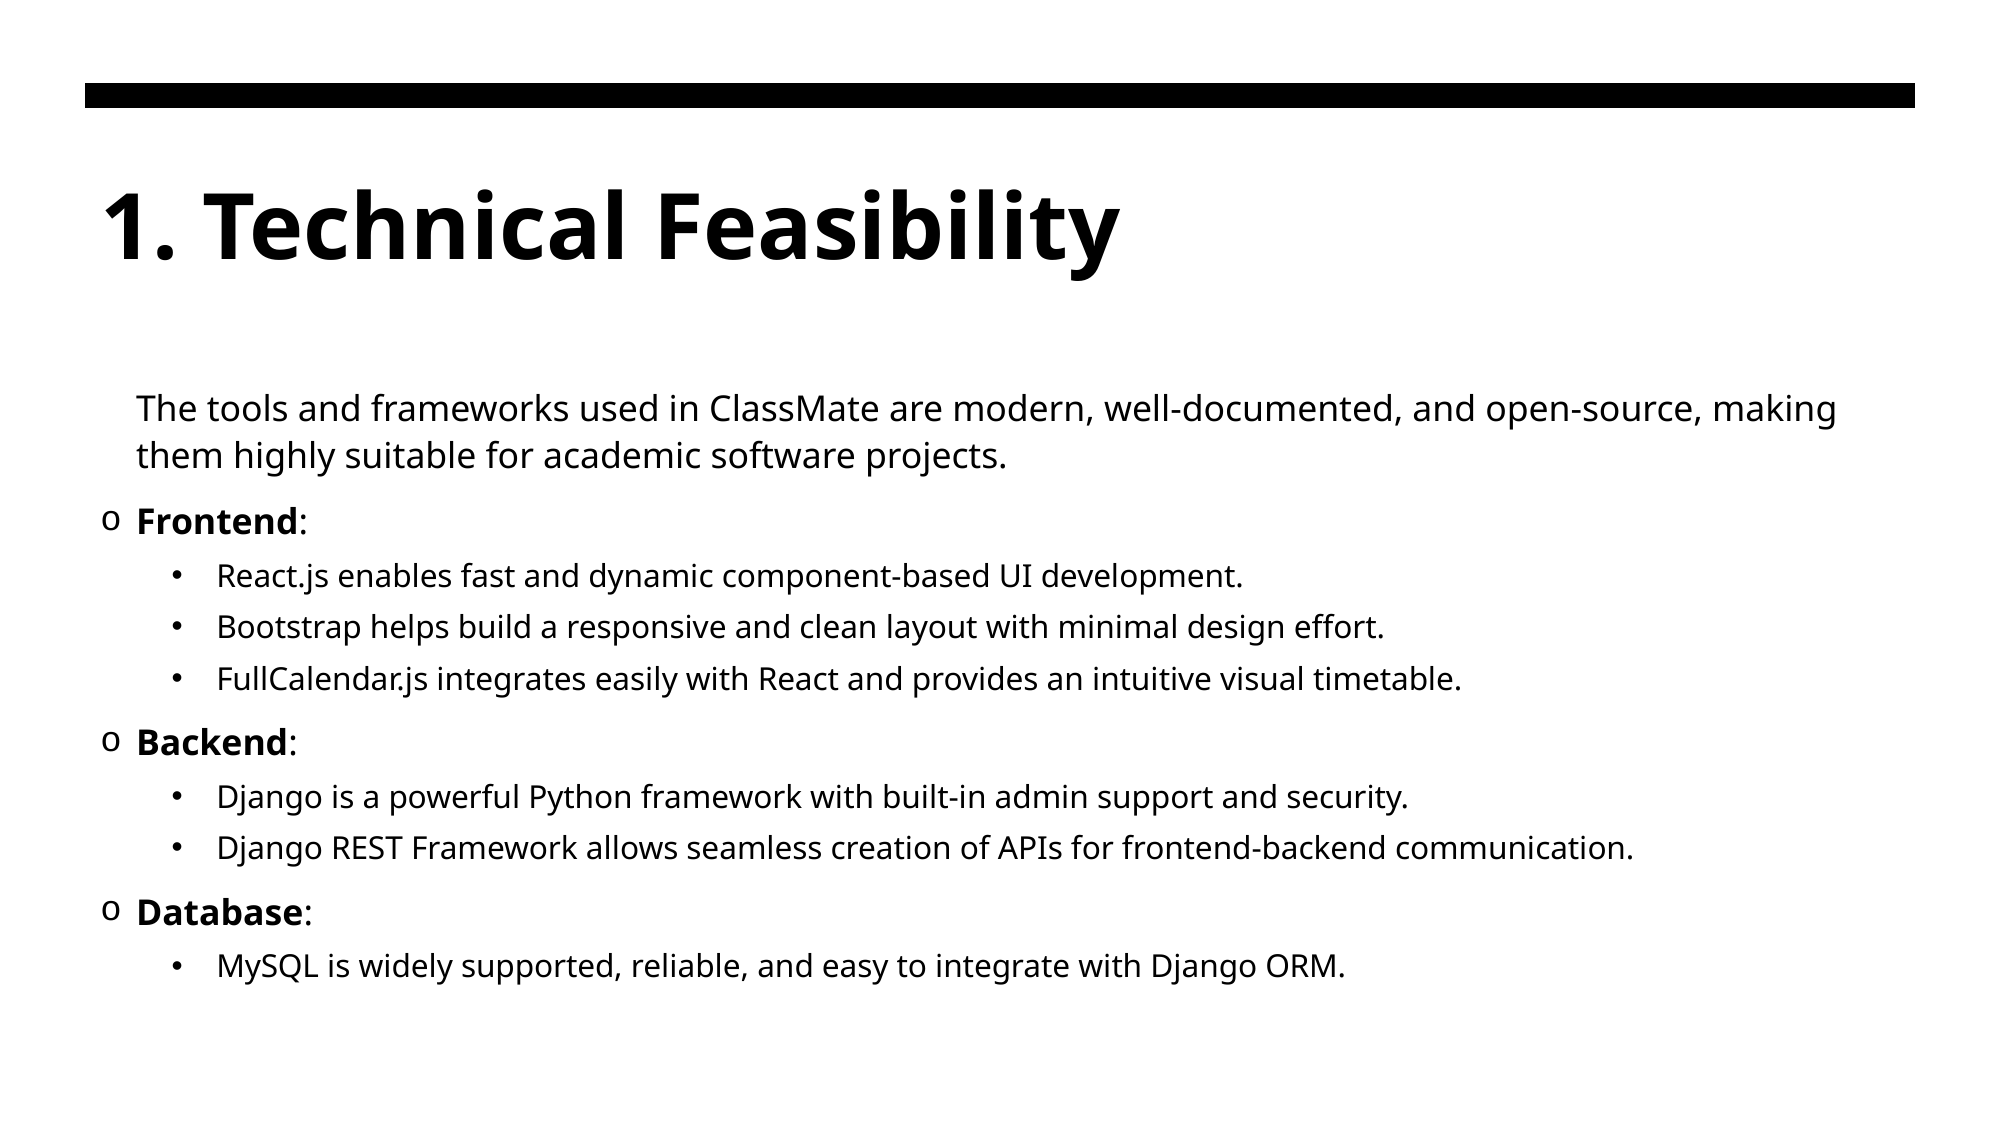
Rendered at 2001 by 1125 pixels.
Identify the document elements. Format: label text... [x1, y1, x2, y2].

list The tools and frameworks used in ClassMate are modern, well-documented, and open-source, making them highly suitable for academic software projects. Frontend: React.js enables fast and dynamic component-based UI development. Bootstrap helps build a responsive and clean layout with minimal design effort. FullCalendar.js integrates easily with React and provides an intuitive visual timetable. Backend: Django is a powerful Python framework with built-in admin support and security. Django REST Framework allows seamless creation of APIs for frontend-backend communication. Database: MySQL is widely supported, reliable, and easy to integrate with Django ORM. [85, 373, 1916, 992]
title 1. Technical Feasibility [85, 160, 1916, 373]
